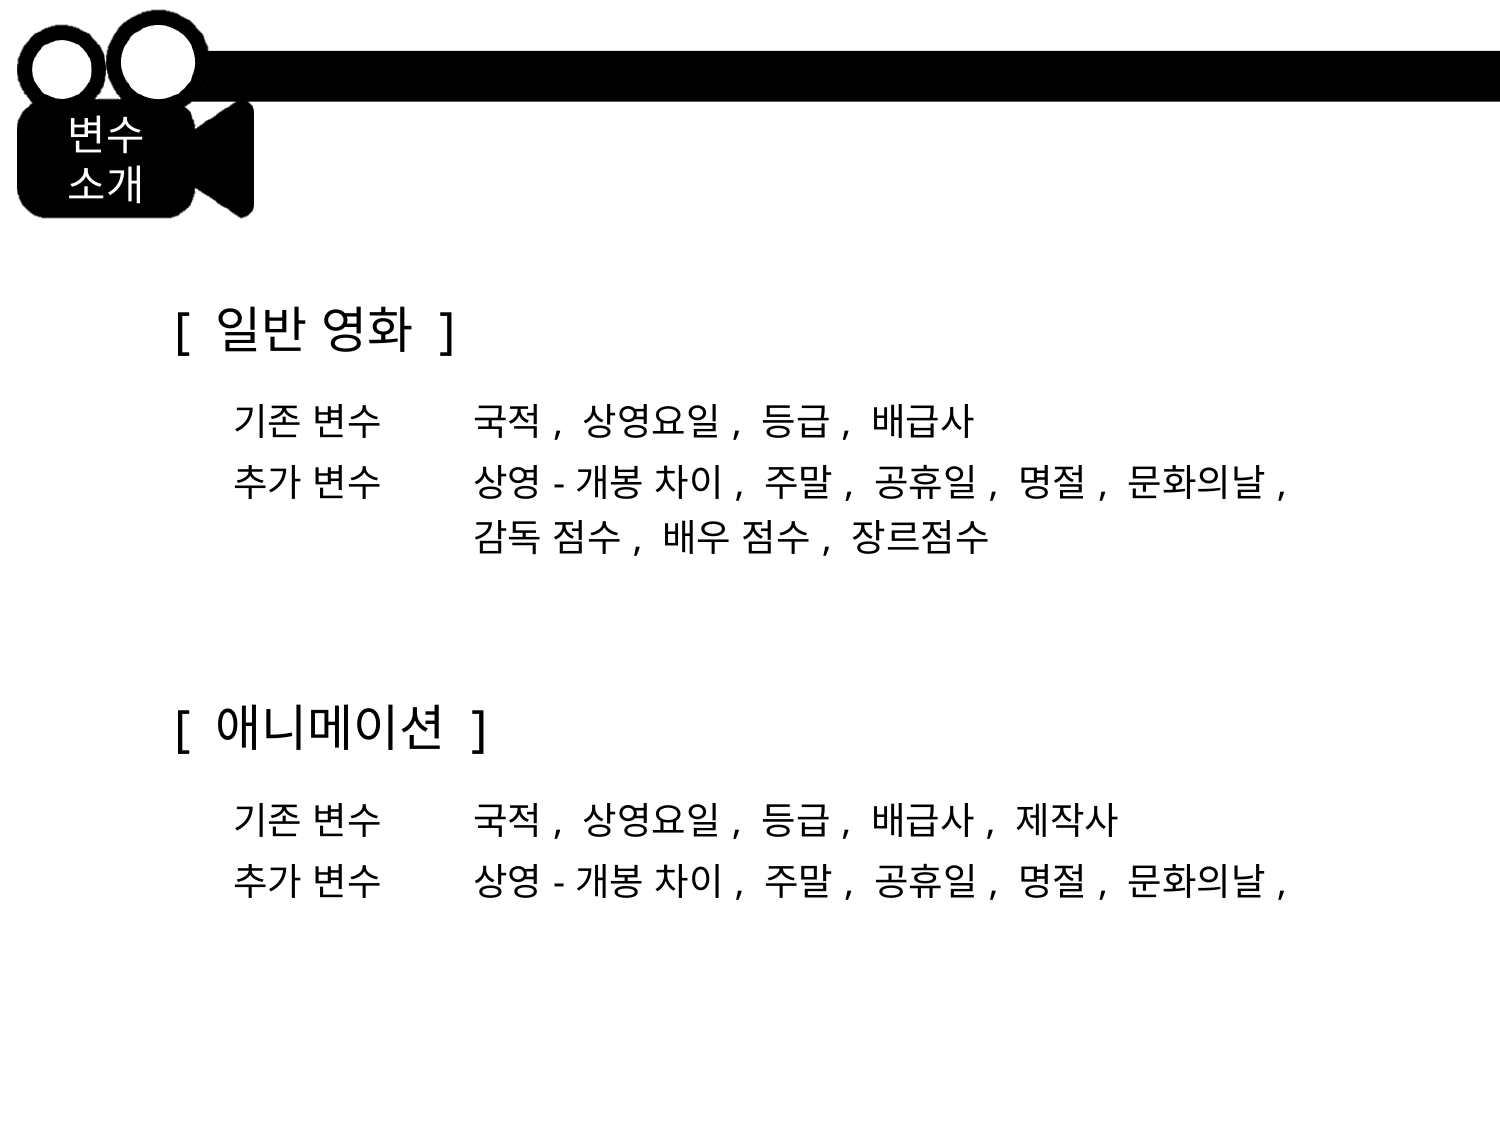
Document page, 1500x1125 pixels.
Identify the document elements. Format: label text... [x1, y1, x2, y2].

table_header 기존 변수 [218, 385, 458, 446]
text_box [ 일반 영화 ] [159, 290, 1353, 366]
table_cell 추가 변수 [218, 446, 458, 551]
table_header 국적, 상영요일, 등급, 배급사, 제작사 [458, 783, 1388, 844]
text_box [ 애니메이션 ] [159, 689, 1353, 764]
table_cell 상영-개봉 차이, 주말, 공휴일, 명절, 문화의날, 감독 점수, 배우 점수, 장르점수 [458, 446, 1388, 551]
table_cell 추가 변수 [218, 844, 458, 905]
table_header 기존 변수 [218, 783, 458, 844]
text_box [17, 0, 255, 232]
table_cell 상영-개봉 차이, 주말, 공휴일, 명절, 문화의날, [458, 844, 1388, 905]
table_header 국적, 상영요일, 등급, 배급사 [458, 385, 1388, 446]
text_box [260, 49, 1500, 104]
